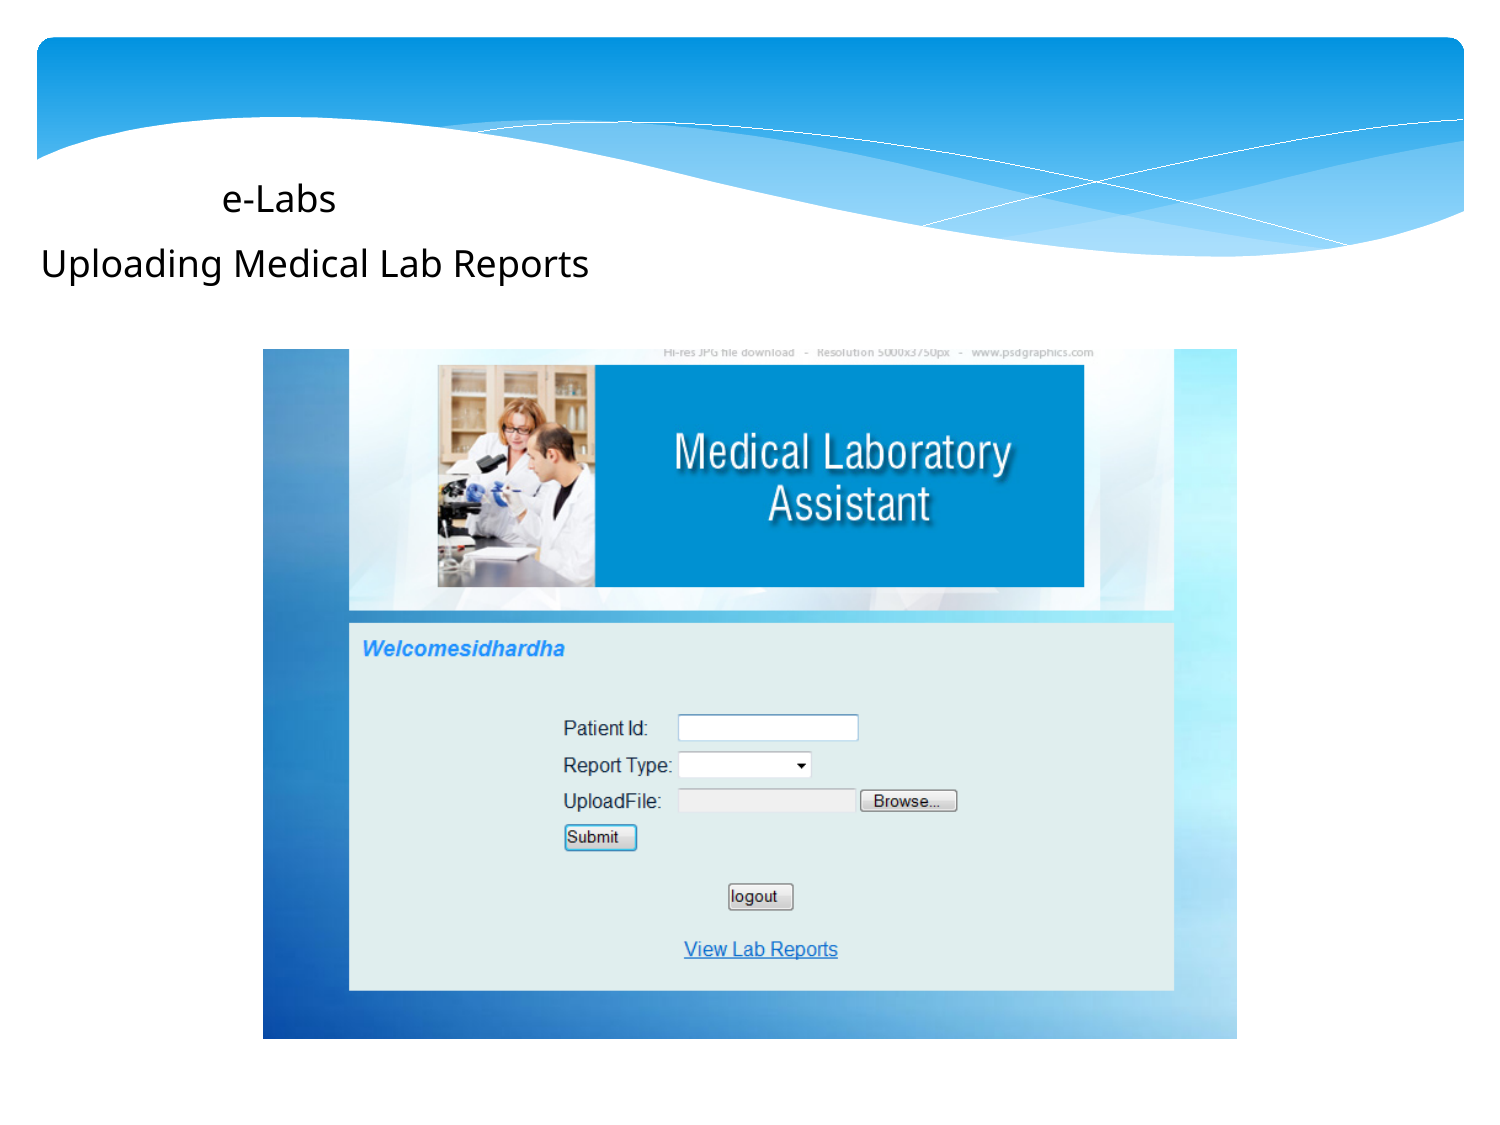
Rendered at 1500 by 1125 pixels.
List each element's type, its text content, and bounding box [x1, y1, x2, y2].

picture [262, 349, 1237, 1040]
text_box e-Labs [206, 167, 352, 228]
text_box Uploading Medical Lab Reports [25, 232, 606, 293]
